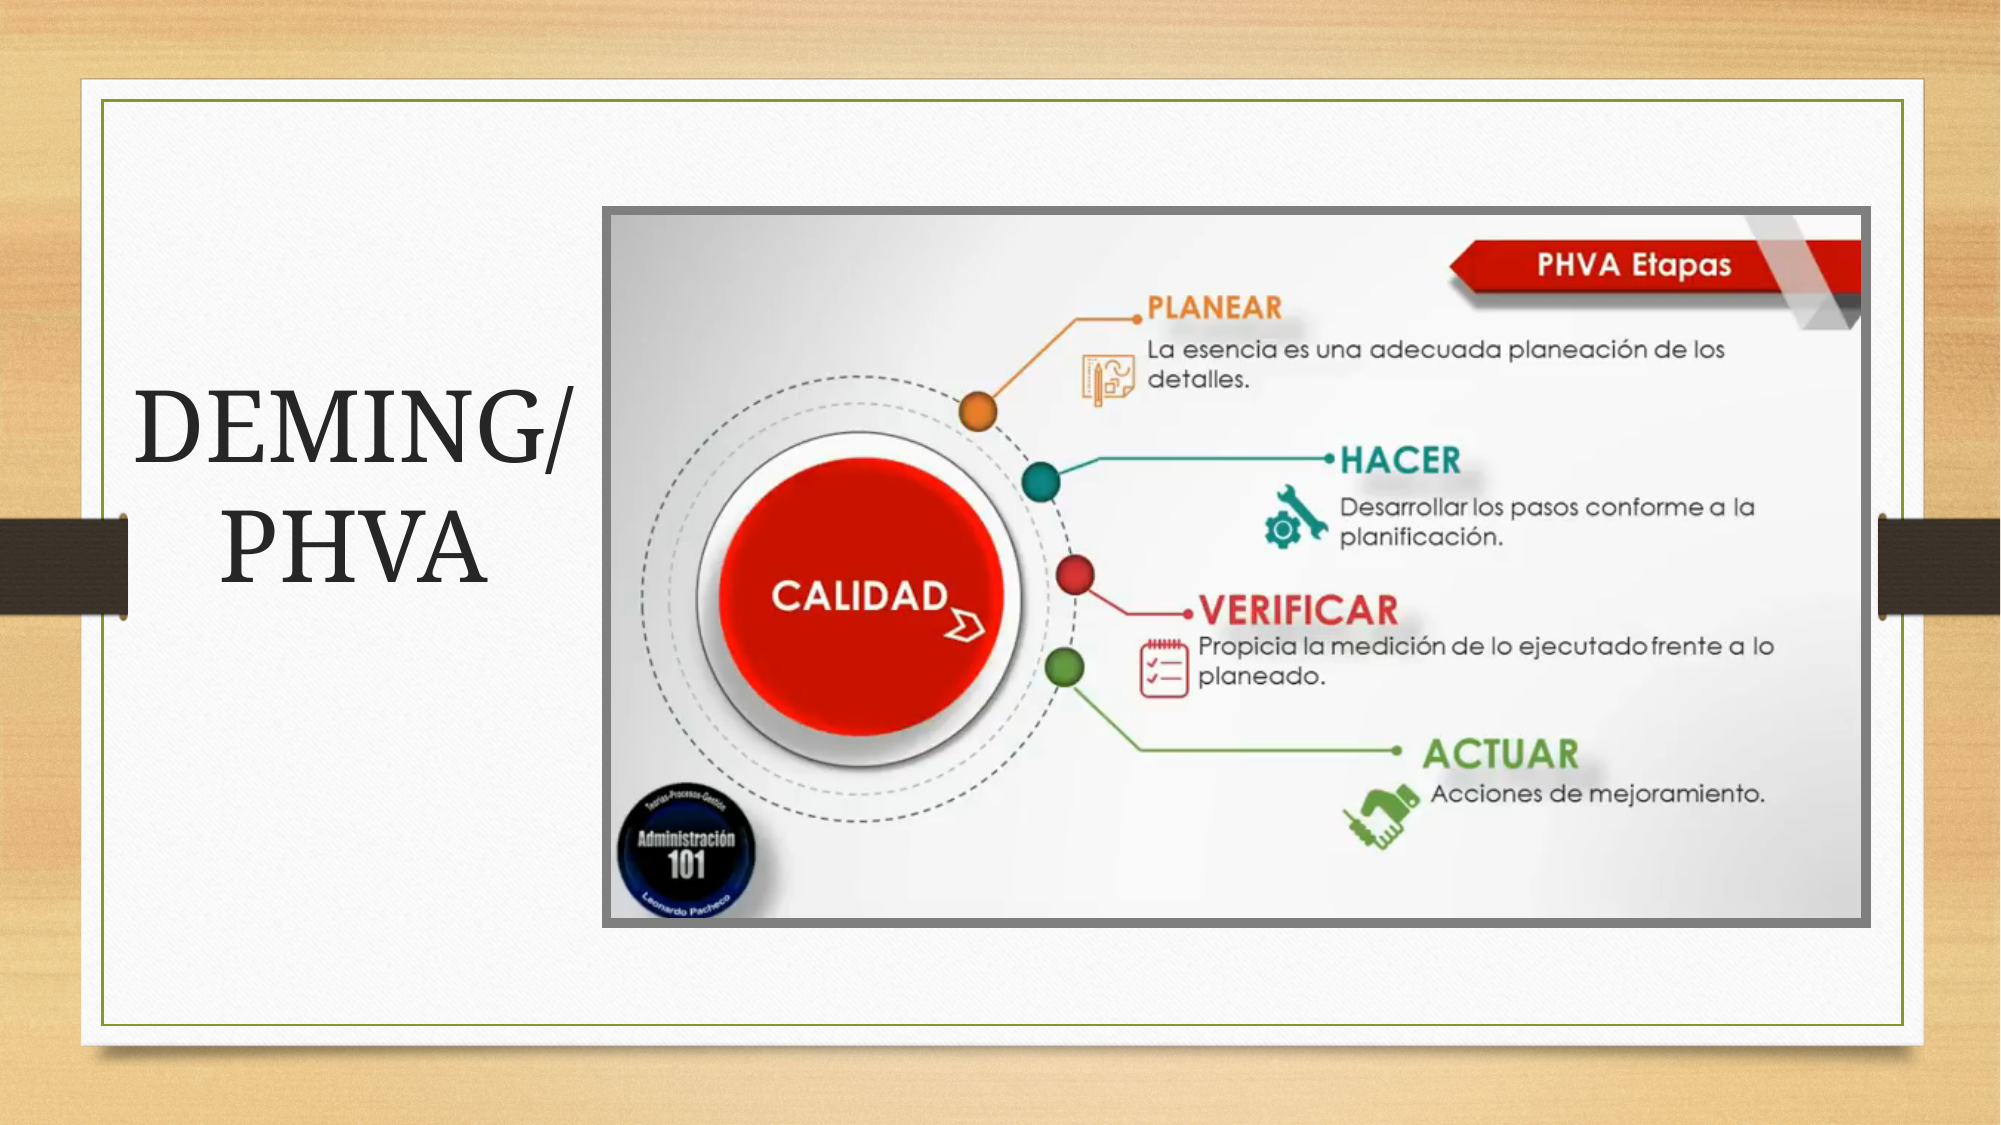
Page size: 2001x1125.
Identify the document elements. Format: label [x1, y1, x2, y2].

picture [610, 214, 1862, 919]
text_box [0, 0, 2000, 1125]
